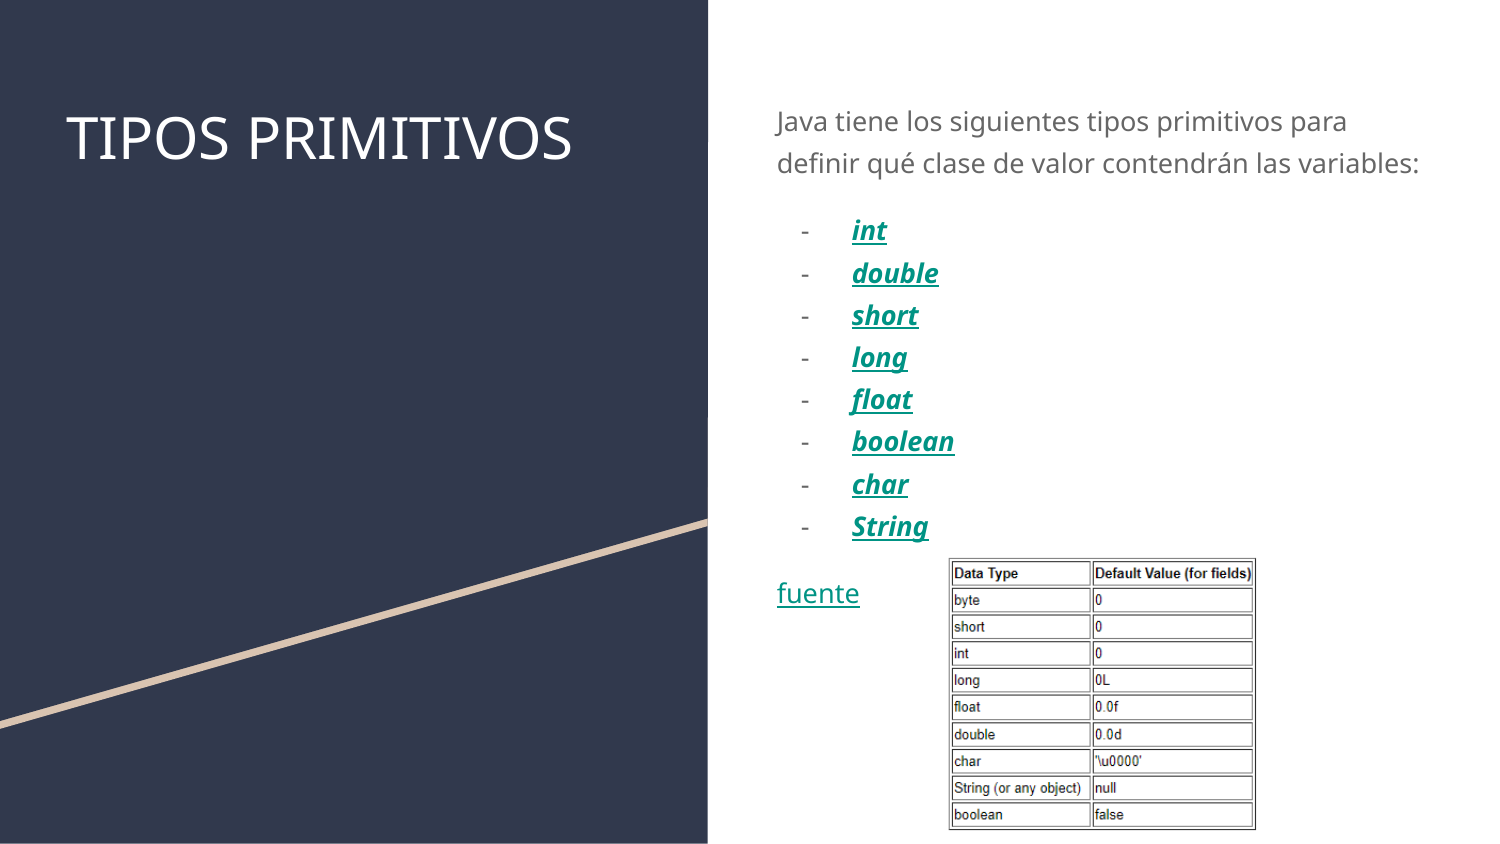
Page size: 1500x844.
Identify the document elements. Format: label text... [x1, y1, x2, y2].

title TIPOS PRIMITIVOS [51, 82, 660, 494]
list Java tiene los siguientes tipos primitivos para definir qué clase de valor contendrán las variables: int double short long float boolean char String fuente [761, 82, 1446, 755]
picture [936, 543, 1271, 844]
